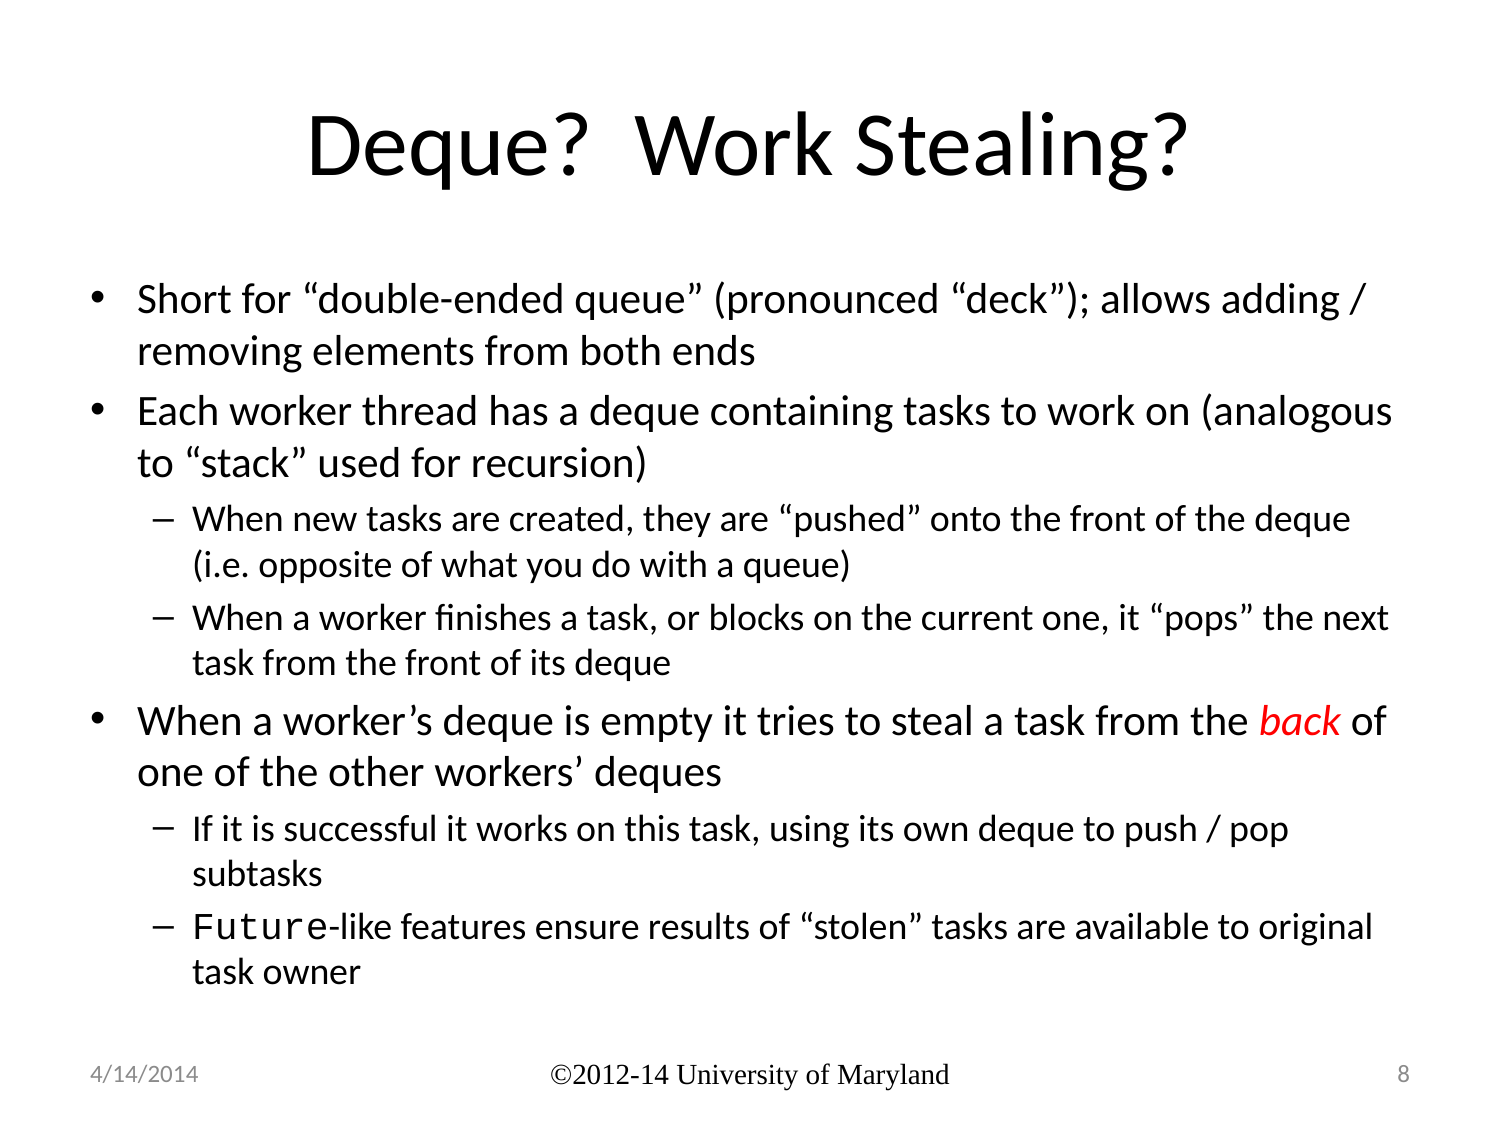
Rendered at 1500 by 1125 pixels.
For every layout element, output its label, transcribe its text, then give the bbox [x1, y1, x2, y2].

title Deque? Work Stealing? [75, 45, 1425, 233]
slide_number 8 [1074, 1042, 1425, 1103]
list Short for “double-ended queue” (pronounced “deck”); allows adding / removing elements from both ends Each worker thread has a deque containing tasks to work on (analogous to “stack” used for recursion) When new tasks are created, they are “pushed” onto the front of the deque (i.e. opposite of what you do with a queue) When a worker finishes a task, or blocks on the current one, it “pops” the next task from the front of its deque When a worker’s deque is empty it tries to steal a task from the back of one of the other workers’ deques If it is successful it works on this task, using its own deque to push / pop subtasks Future-like features ensure results of “stolen” tasks are available to original task owner [75, 262, 1425, 1005]
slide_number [75, 1042, 425, 1103]
footer ©2012-14 University of Maryland [512, 1042, 988, 1103]
